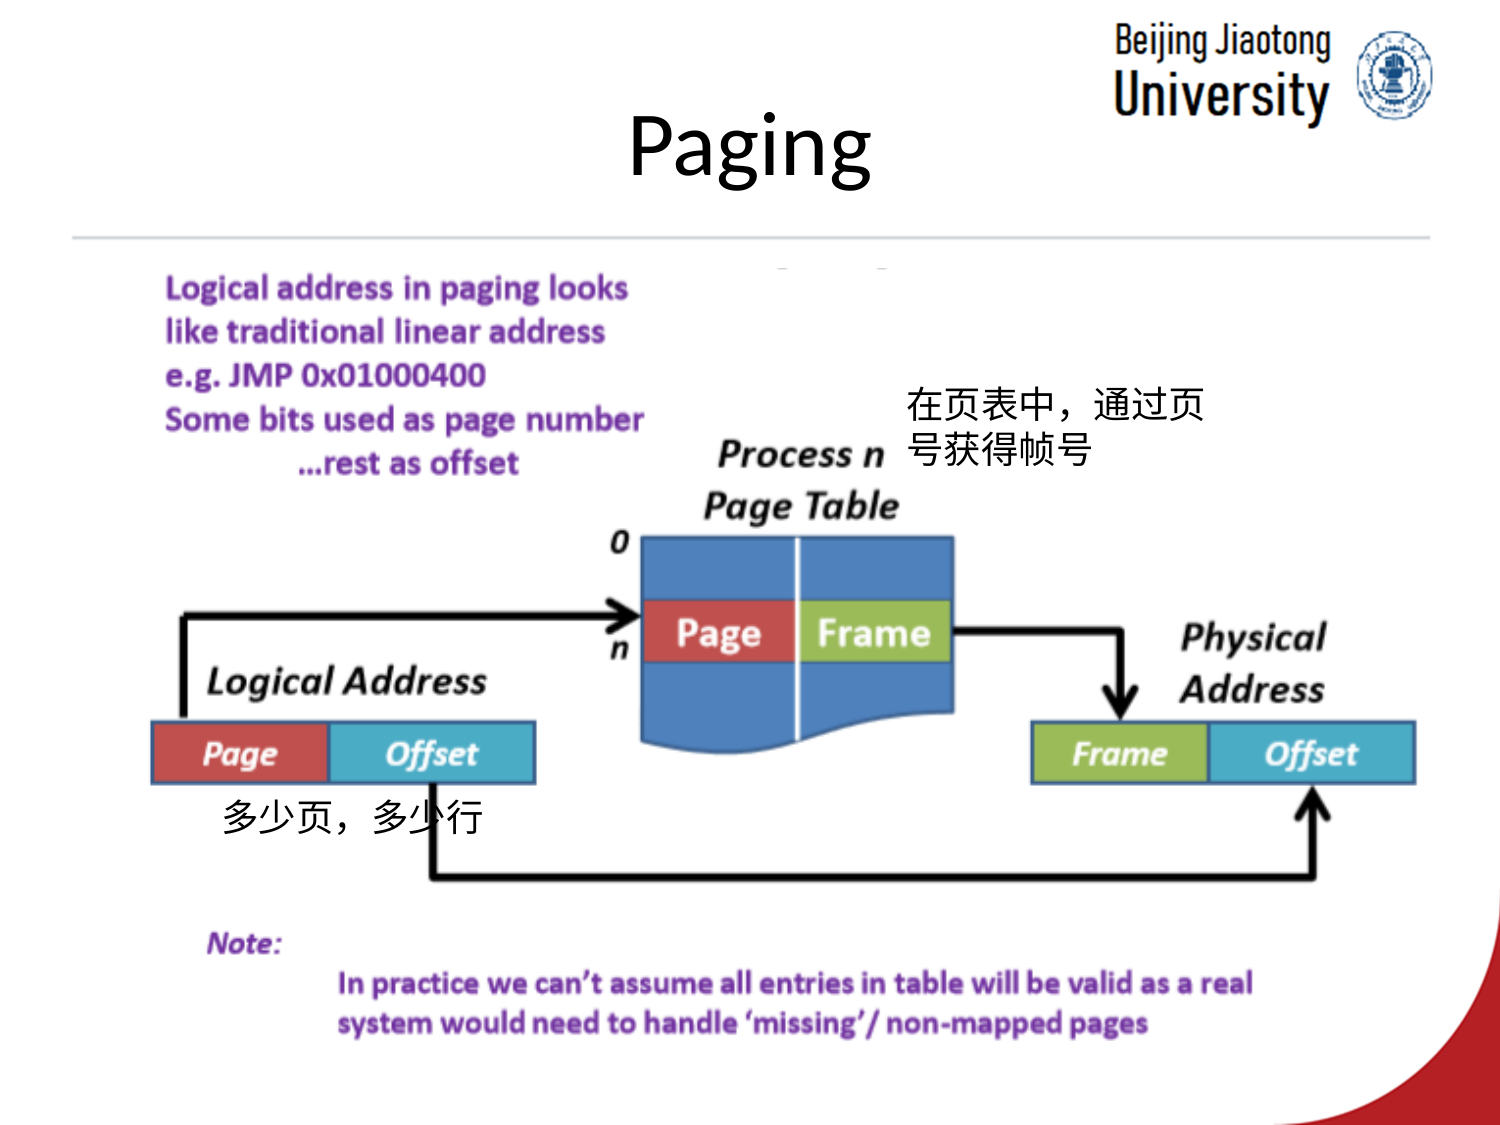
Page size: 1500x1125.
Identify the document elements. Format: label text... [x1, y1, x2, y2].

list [147, 268, 1426, 1043]
picture [0, 0, 1500, 1125]
title Paging [75, 45, 1425, 233]
